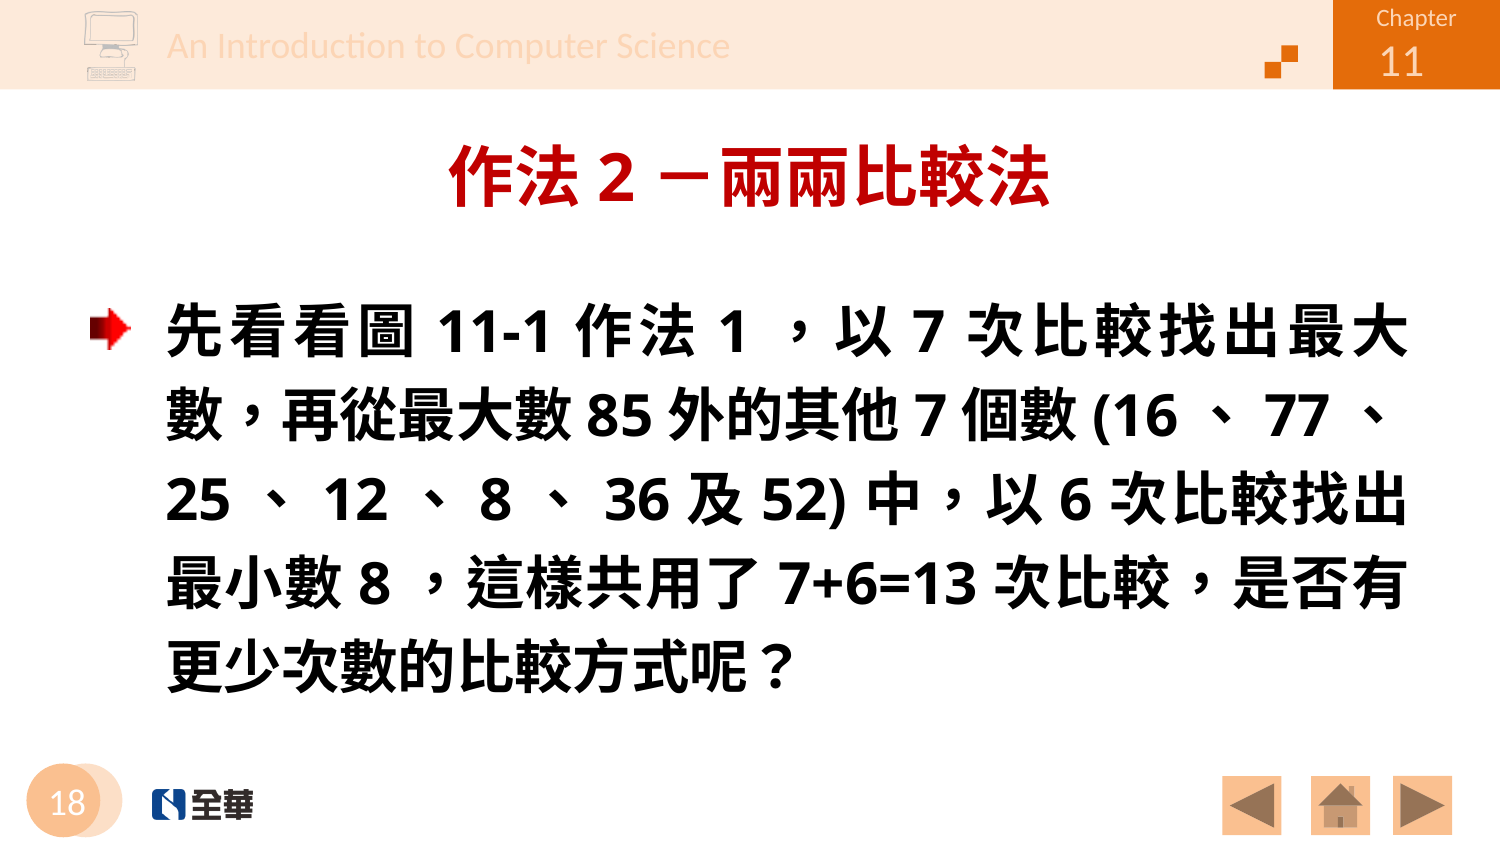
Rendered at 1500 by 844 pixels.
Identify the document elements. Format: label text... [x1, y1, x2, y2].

picture [152, 789, 253, 820]
title 作法2－兩兩比較法 [75, 104, 1425, 245]
picture [84, 11, 138, 81]
picture [90, 308, 131, 350]
list 先看看圖11-1作法1，以7次比較找出最大數，再從最大數85外的其他7個數(16、77、25、12、8、36及52)中，以6次比較找出最小數8，這樣共用了7+6=13次比較，是否有更少次數的比較方式呢？ [75, 272, 1425, 754]
